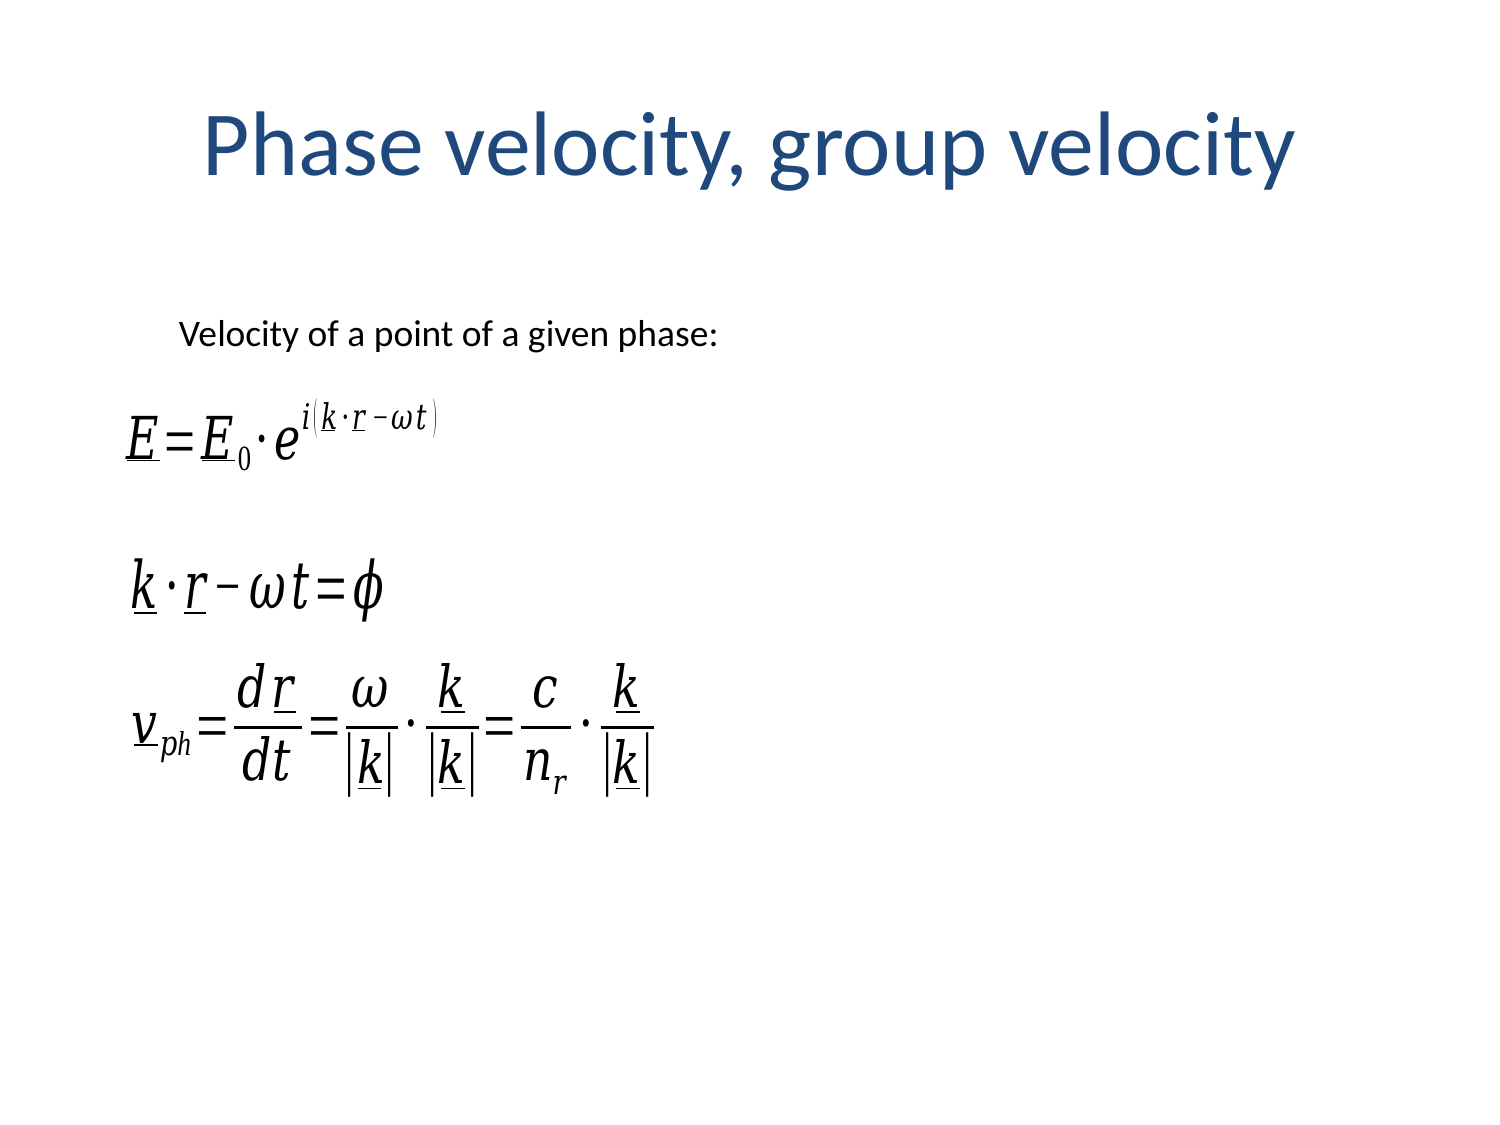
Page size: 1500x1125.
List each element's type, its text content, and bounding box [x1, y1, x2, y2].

text_box Velocity of a point of a given phase: [164, 301, 735, 361]
text_box Phase velocity, group velocity [74, 45, 1425, 233]
